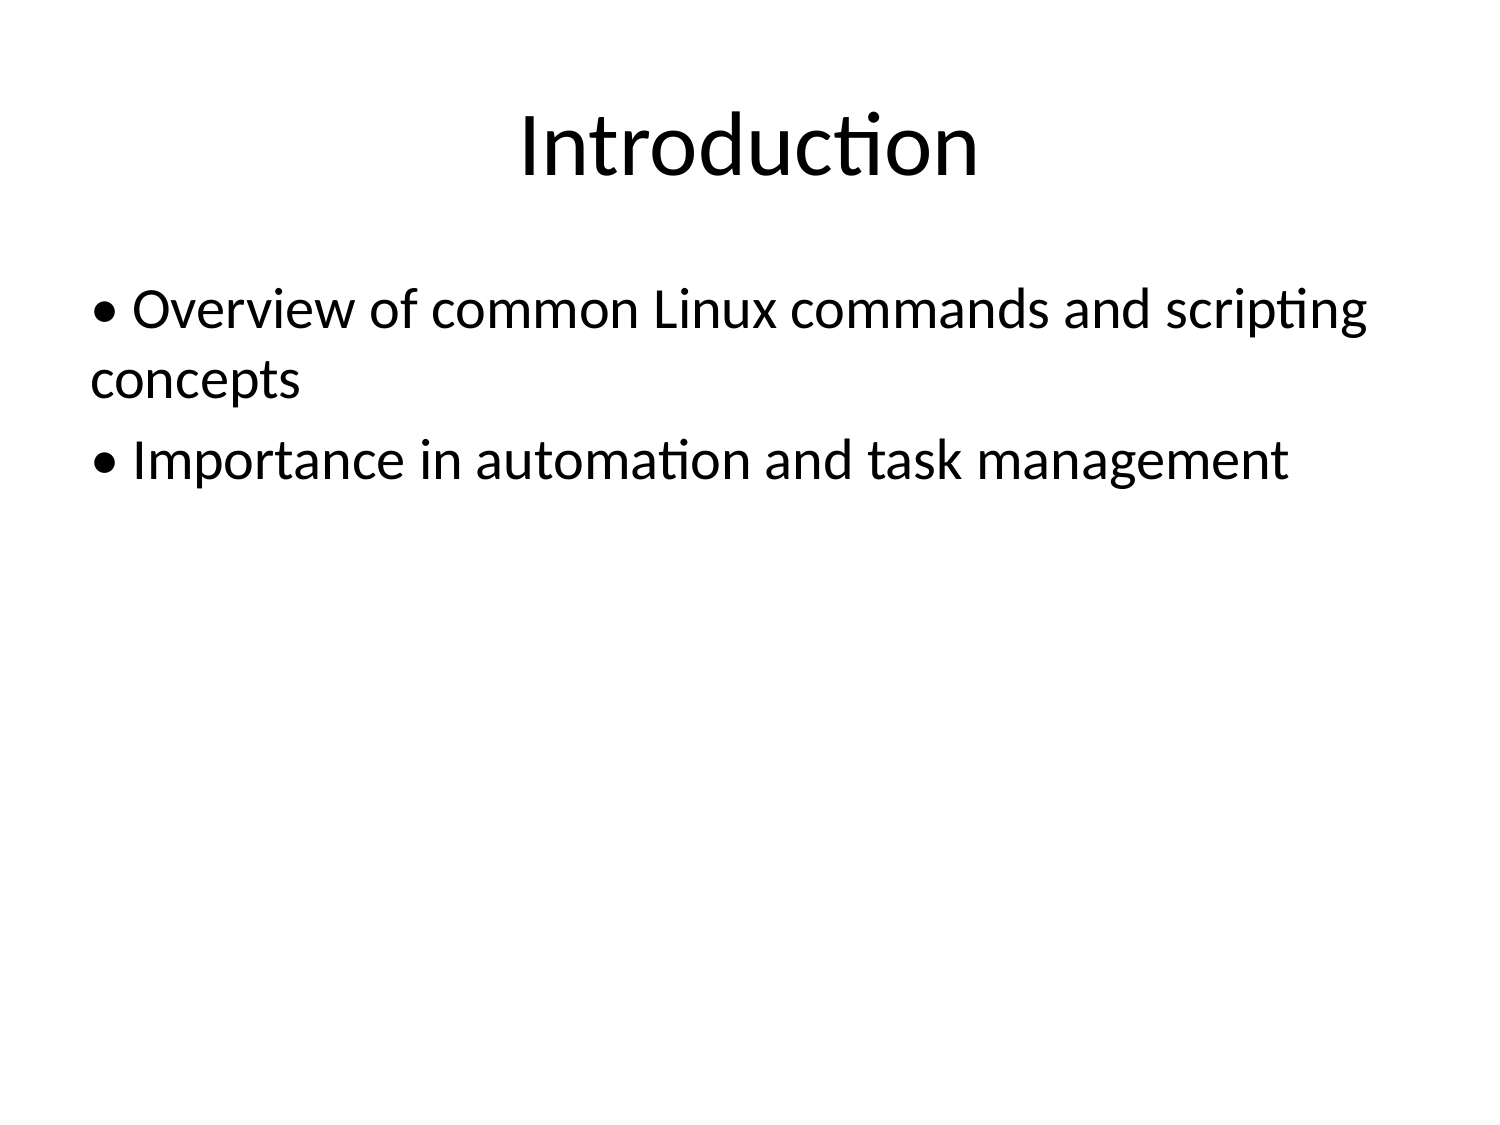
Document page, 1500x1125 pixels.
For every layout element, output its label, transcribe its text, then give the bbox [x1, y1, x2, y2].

list • Overview of common Linux commands and scripting concepts • Importance in automation and task management [75, 262, 1425, 1005]
title Introduction [75, 45, 1425, 233]
